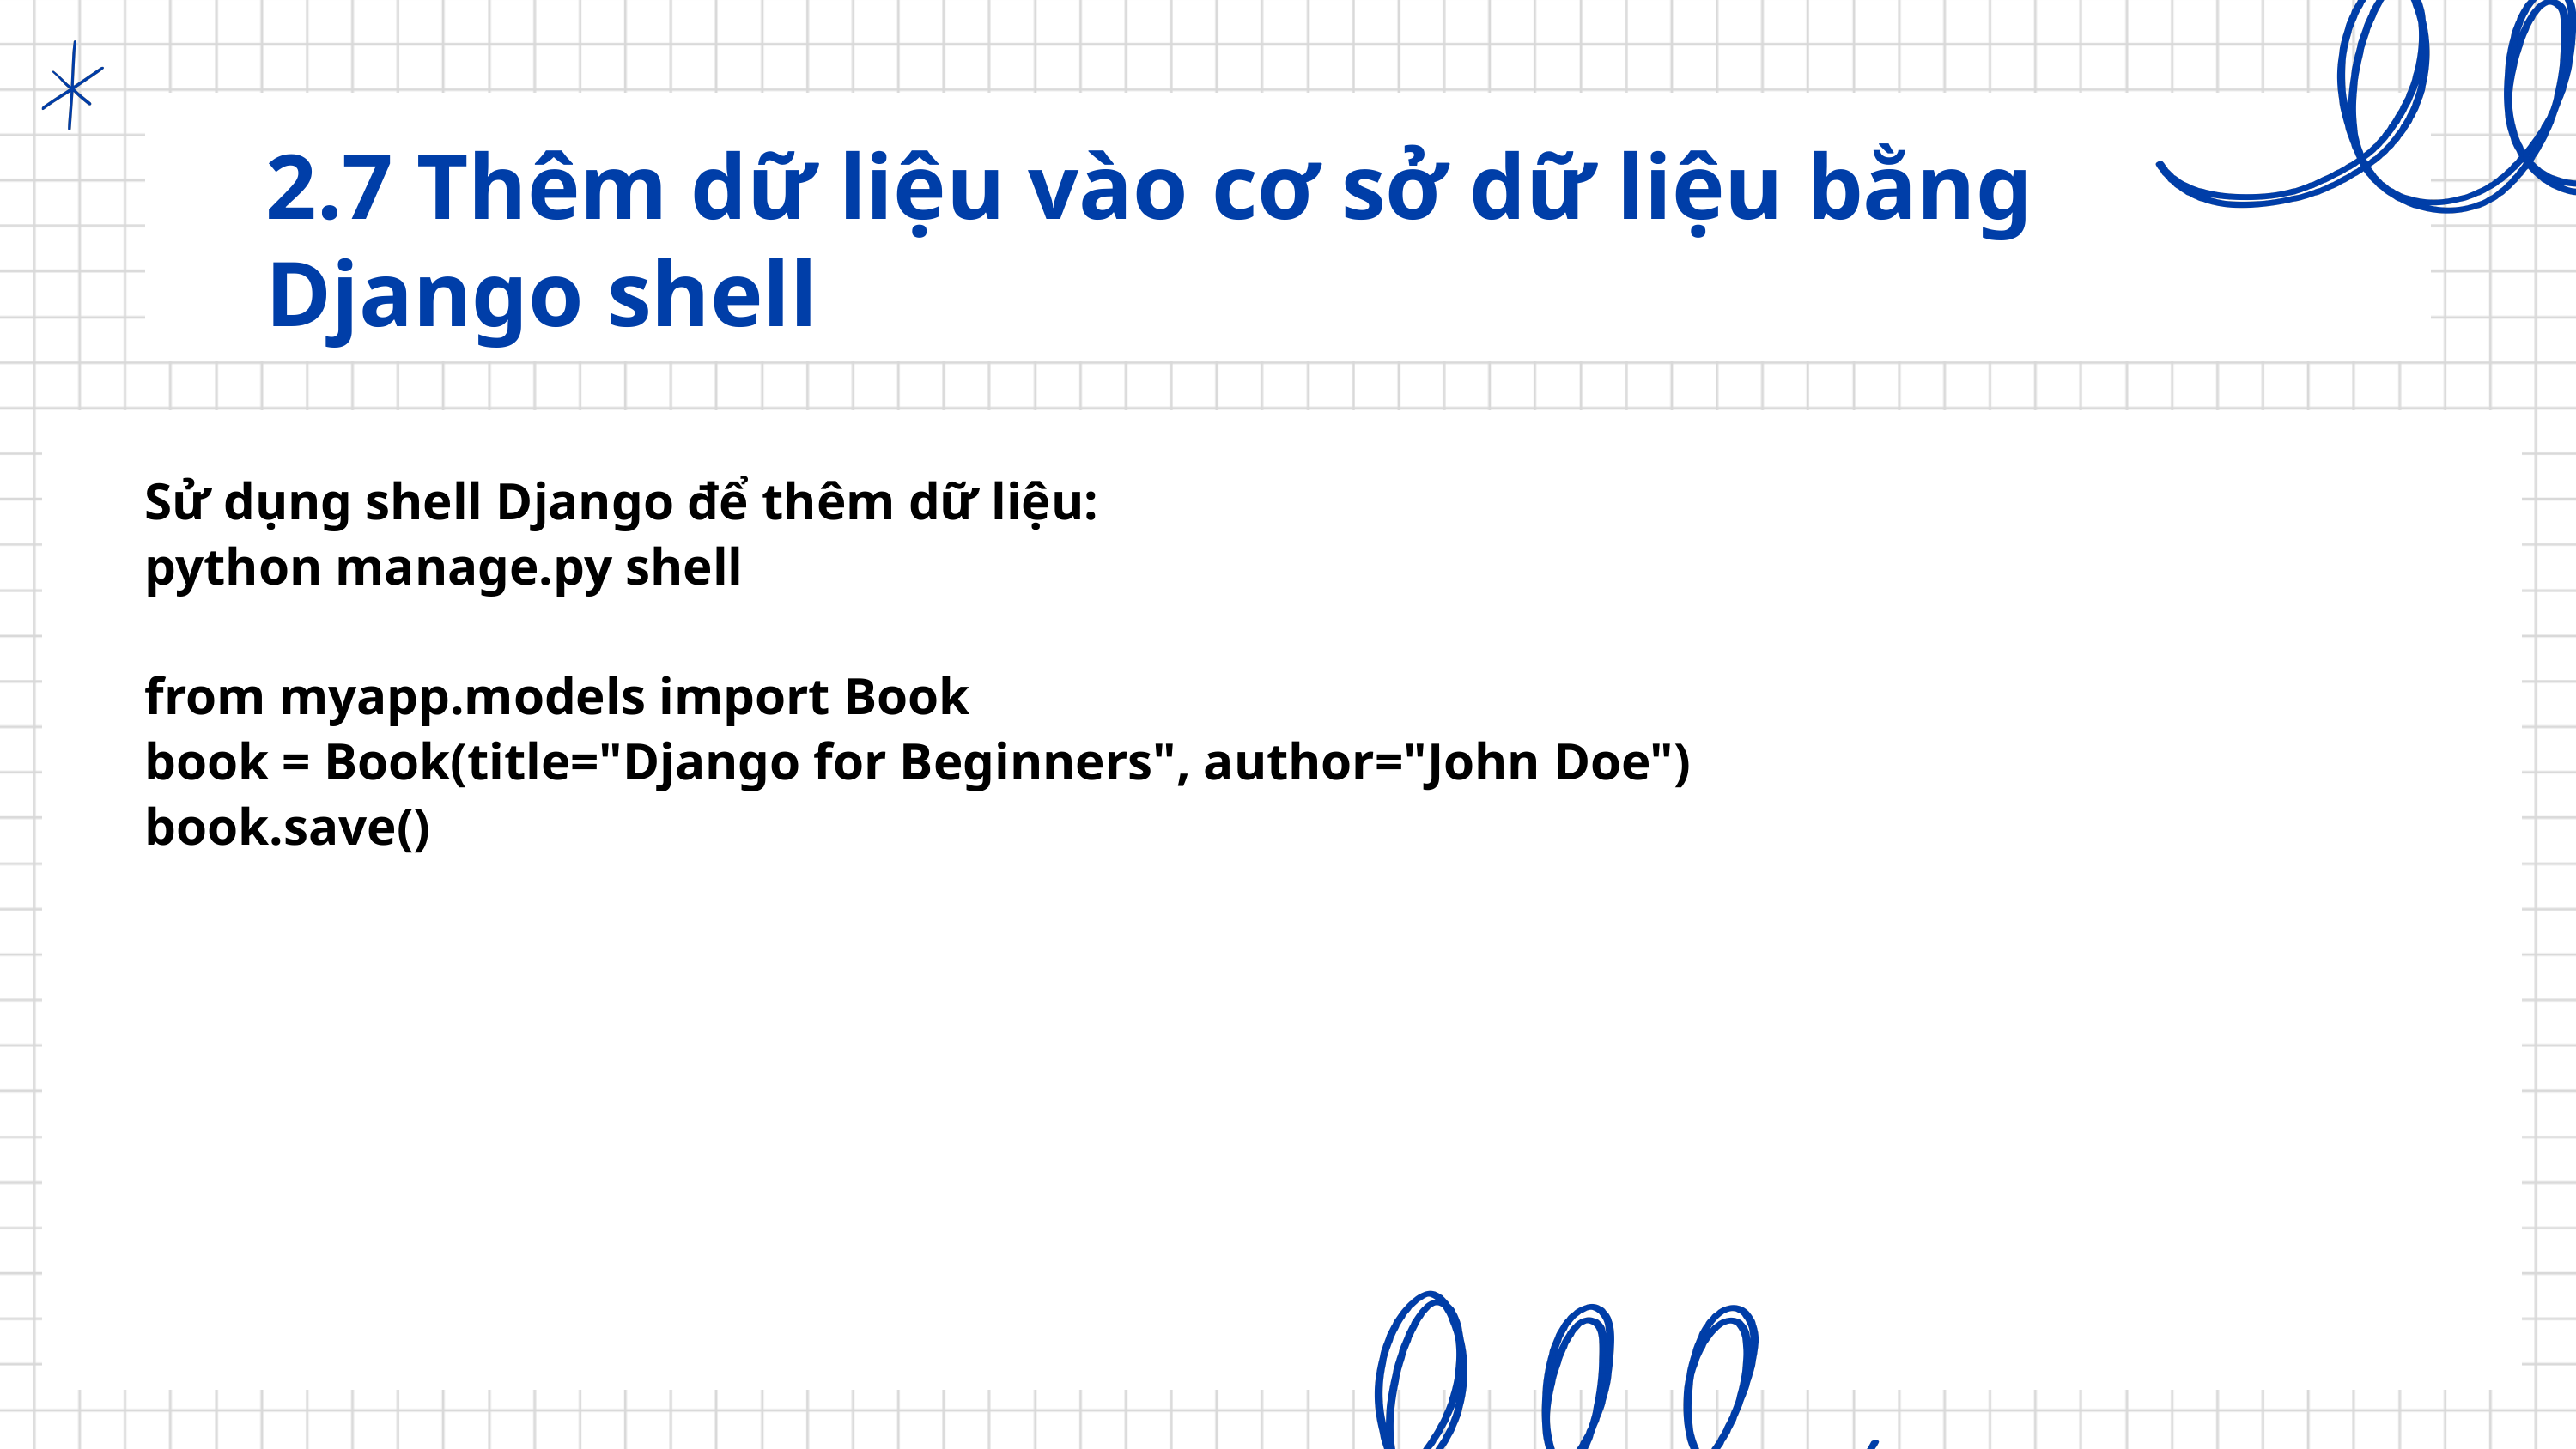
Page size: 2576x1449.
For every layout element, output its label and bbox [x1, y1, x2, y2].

text_box [144, 467, 2432, 1449]
text_box [2155, 0, 2576, 215]
text_box [41, 409, 2523, 1391]
text_box [144, 92, 2432, 361]
text_box [41, 40, 104, 130]
text_box [0, 0, 2576, 1449]
